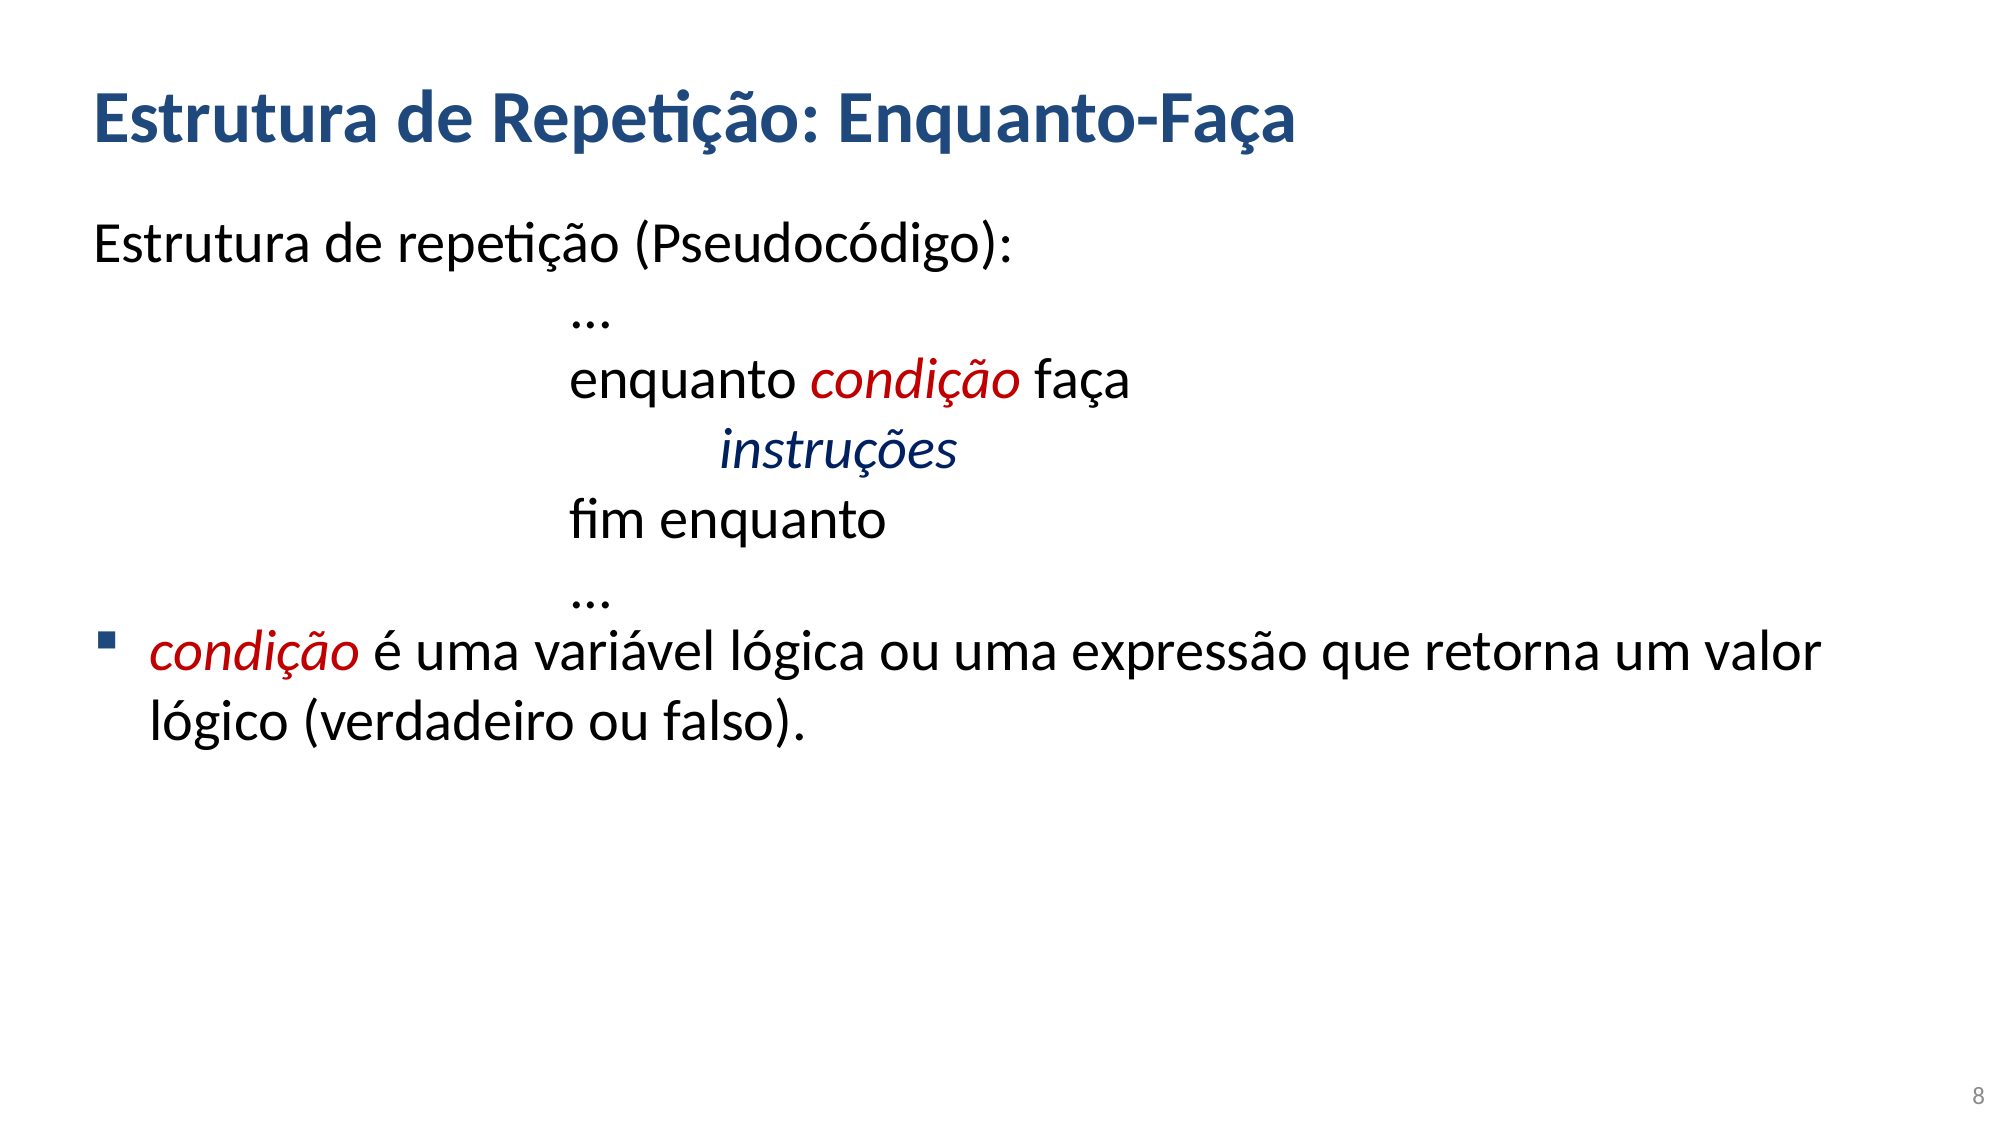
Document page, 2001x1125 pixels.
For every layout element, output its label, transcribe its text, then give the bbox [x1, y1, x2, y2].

title Estrutura de Repetição: Enquanto-Faça [78, 19, 1665, 196]
text_box 8 [1650, 1065, 2000, 1125]
list Estrutura de repetição (Pseudocódigo): condição é uma variável lógica ou uma expressão que retorna um valor lógico (verdadeiro ou falso). [78, 196, 1901, 381]
text_box ... enquanto condição faça instruções fim enquanto ... [554, 262, 1425, 628]
